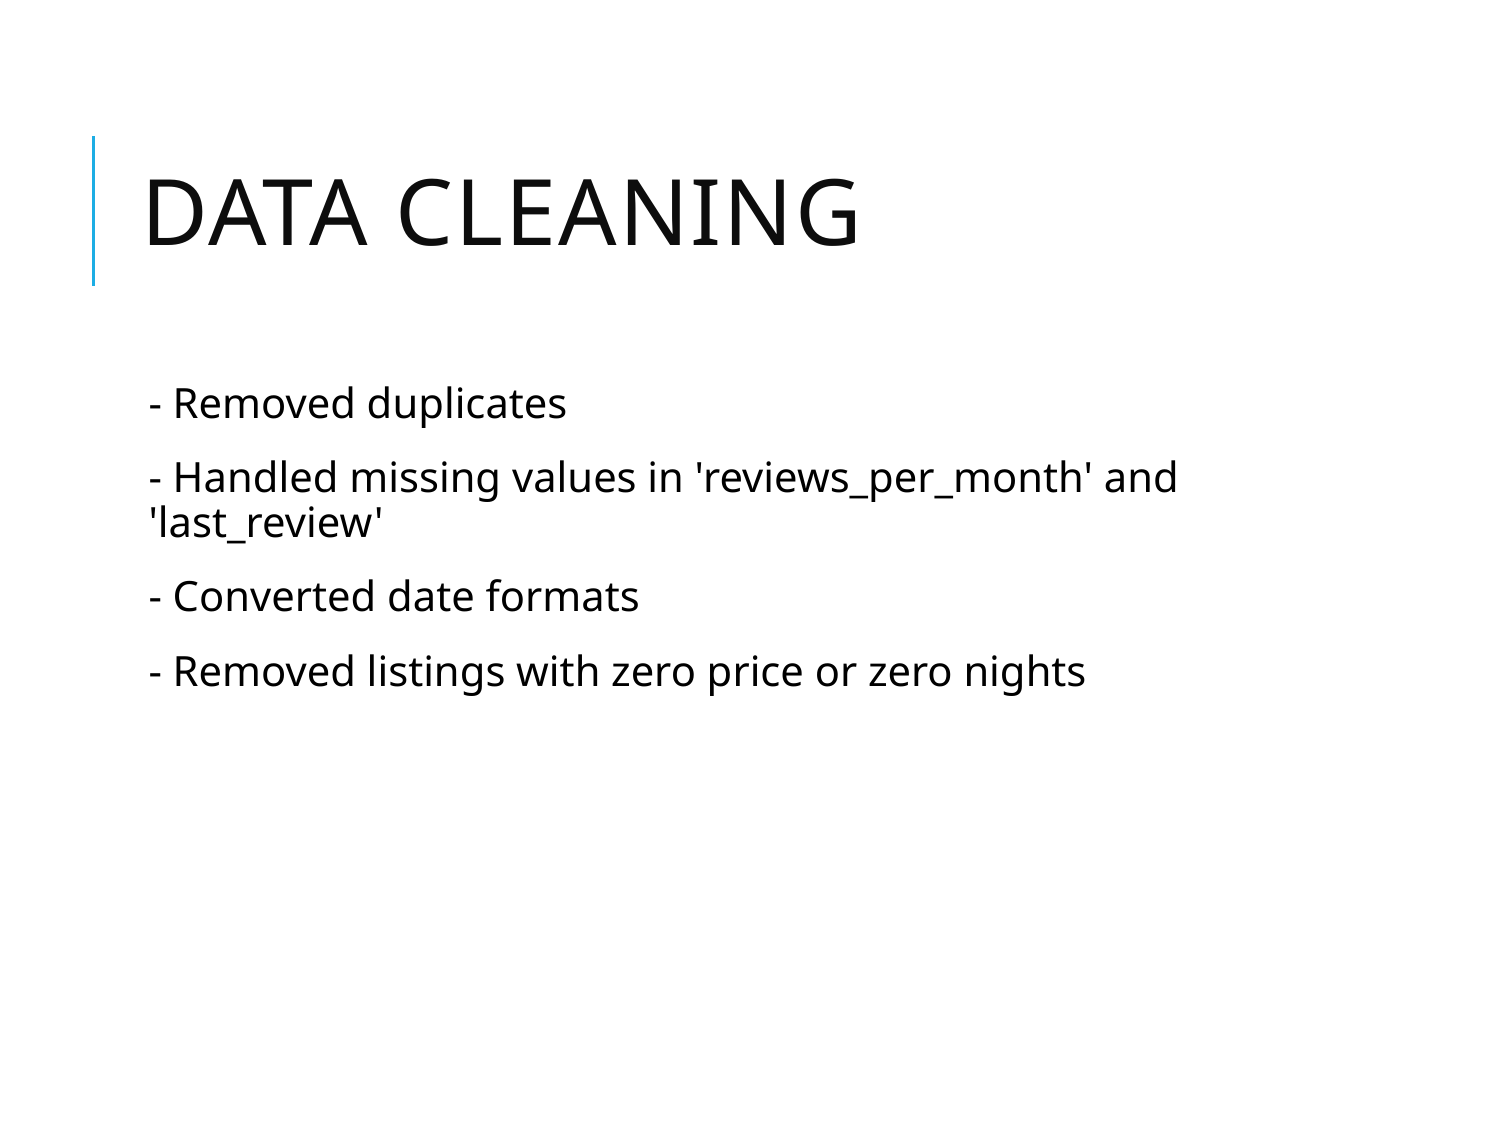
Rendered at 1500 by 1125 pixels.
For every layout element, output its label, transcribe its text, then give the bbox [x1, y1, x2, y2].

list - Removed duplicates - Handled missing values in 'reviews_per_month' and 'last_review' - Converted date formats - Removed listings with zero price or zero nights [126, 375, 1322, 1035]
title Data Cleaning [126, 96, 1322, 342]
